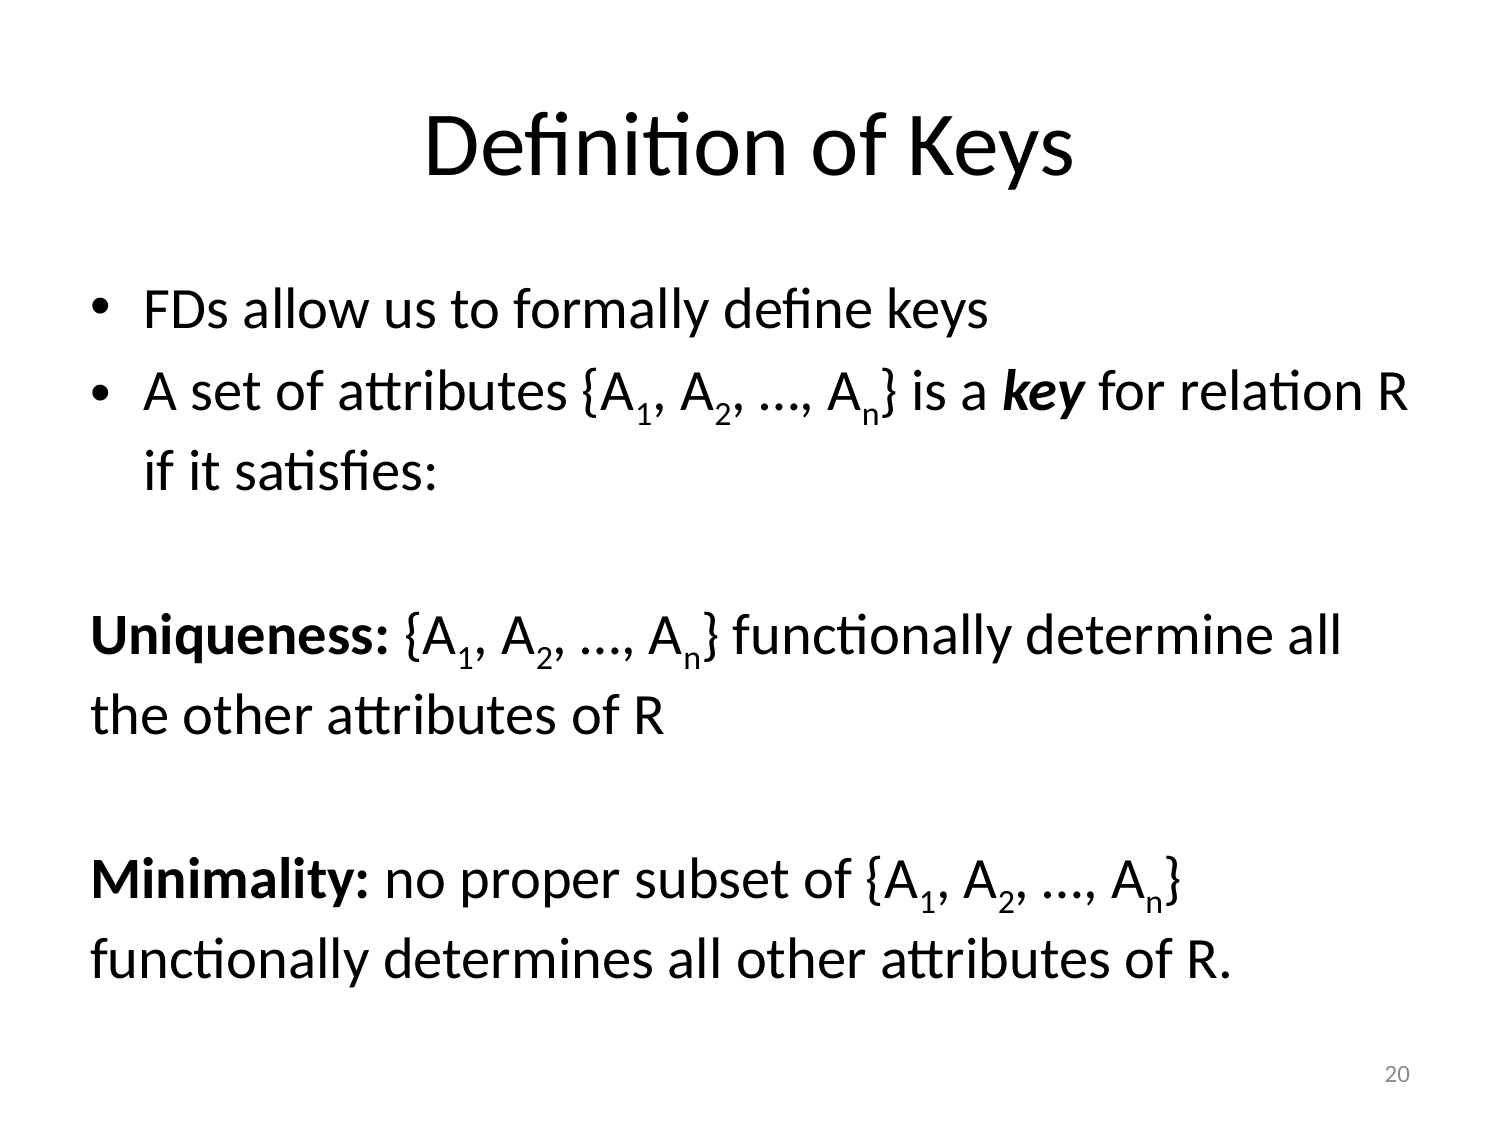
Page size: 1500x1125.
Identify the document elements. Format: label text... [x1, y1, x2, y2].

title Definition of Keys [75, 45, 1425, 233]
list FDs allow us to formally define keys A set of attributes {A1, A2, …, An} is a key for relation R if it satisfies: Uniqueness: {A1, A2, …, An} functionally determine all the other attributes of R Minimality: no proper subset of {A1, A2, …, An} functionally determines all other attributes of R. [75, 262, 1425, 1005]
slide_number 20 [1074, 1042, 1425, 1103]
